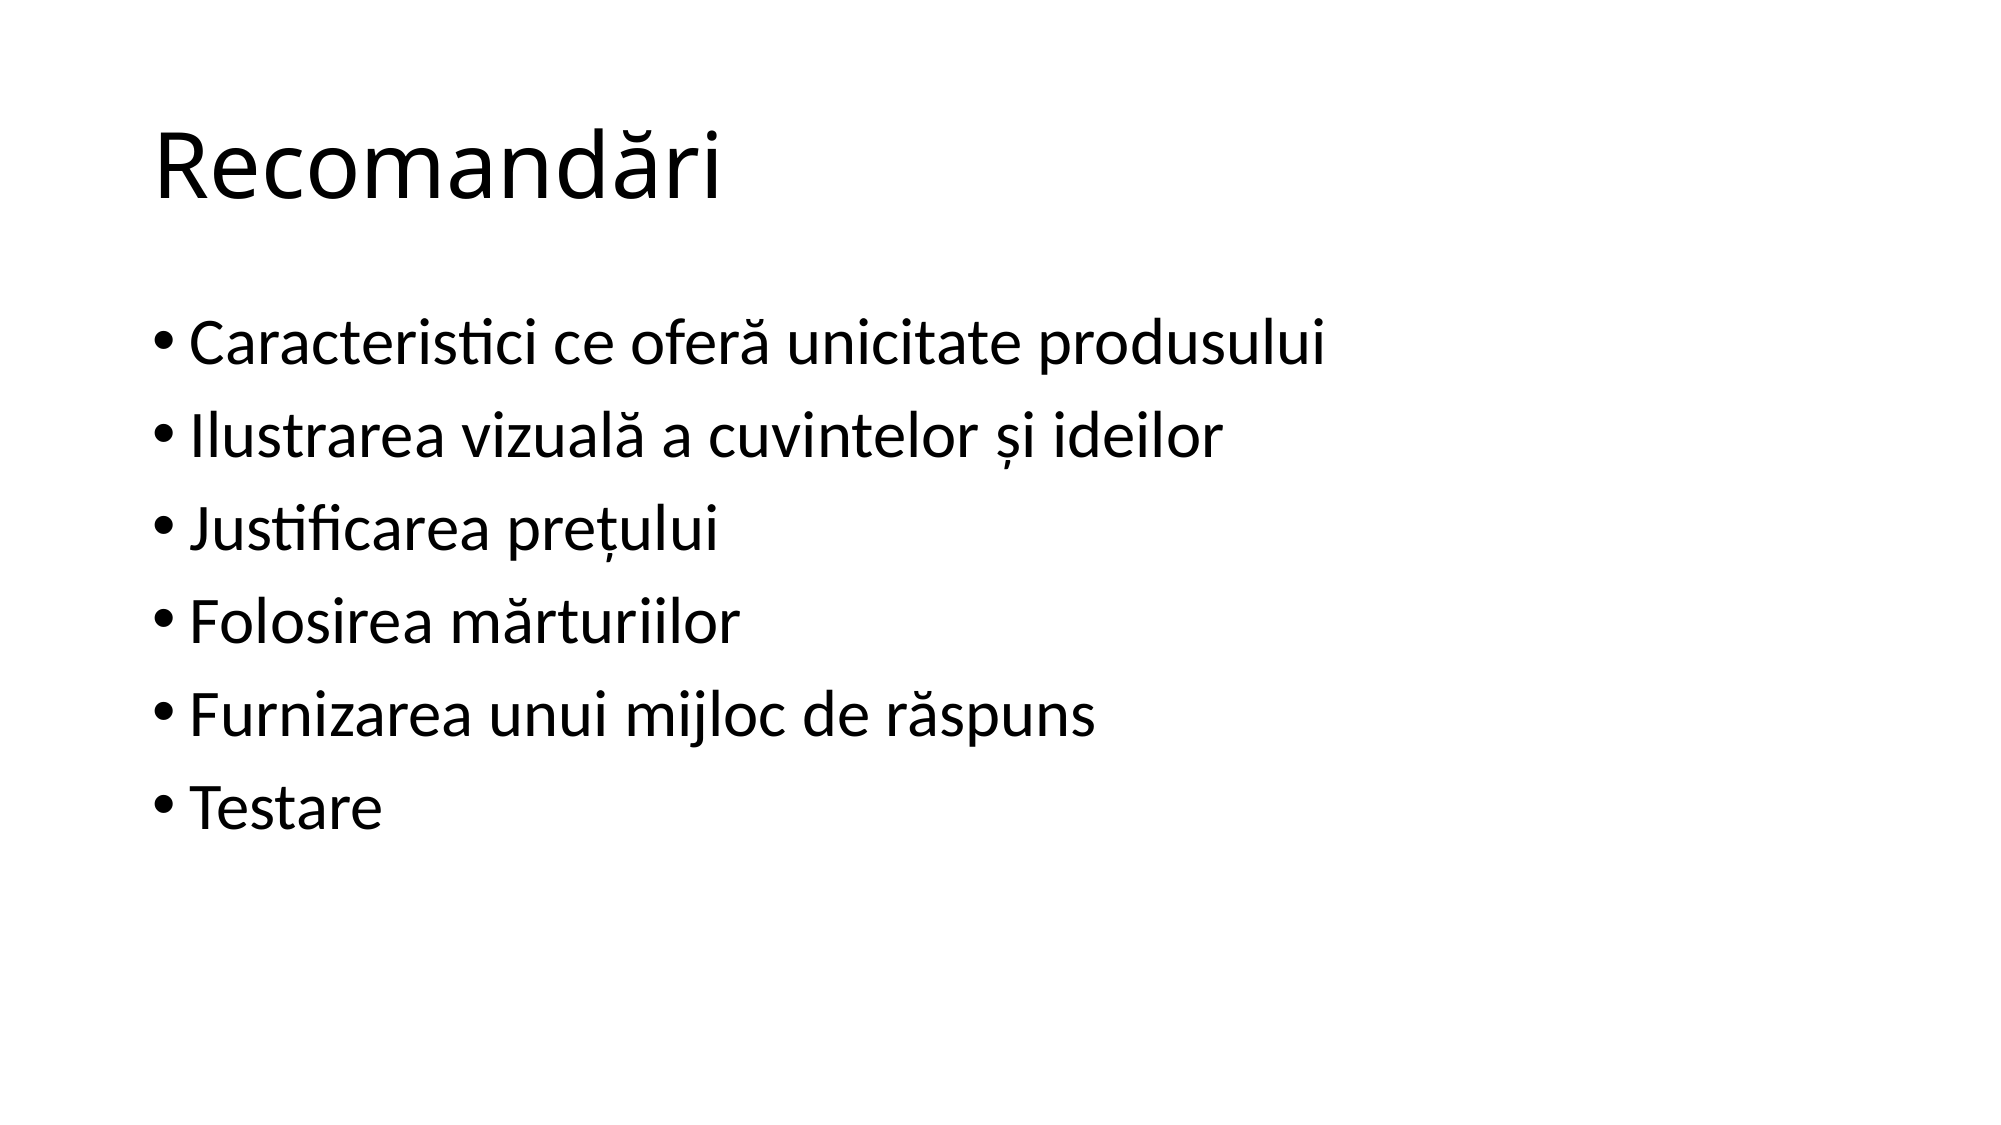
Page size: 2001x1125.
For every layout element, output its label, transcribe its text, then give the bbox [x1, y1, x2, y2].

title Recomandări [137, 59, 1863, 278]
list Caracteristici ce oferă unicitate produsului Ilustrarea vizuală a cuvintelor şi ideilor Justificarea preţului Folosirea mărturiilor Furnizarea unui mijloc de răspuns Testare [137, 299, 1863, 1014]
